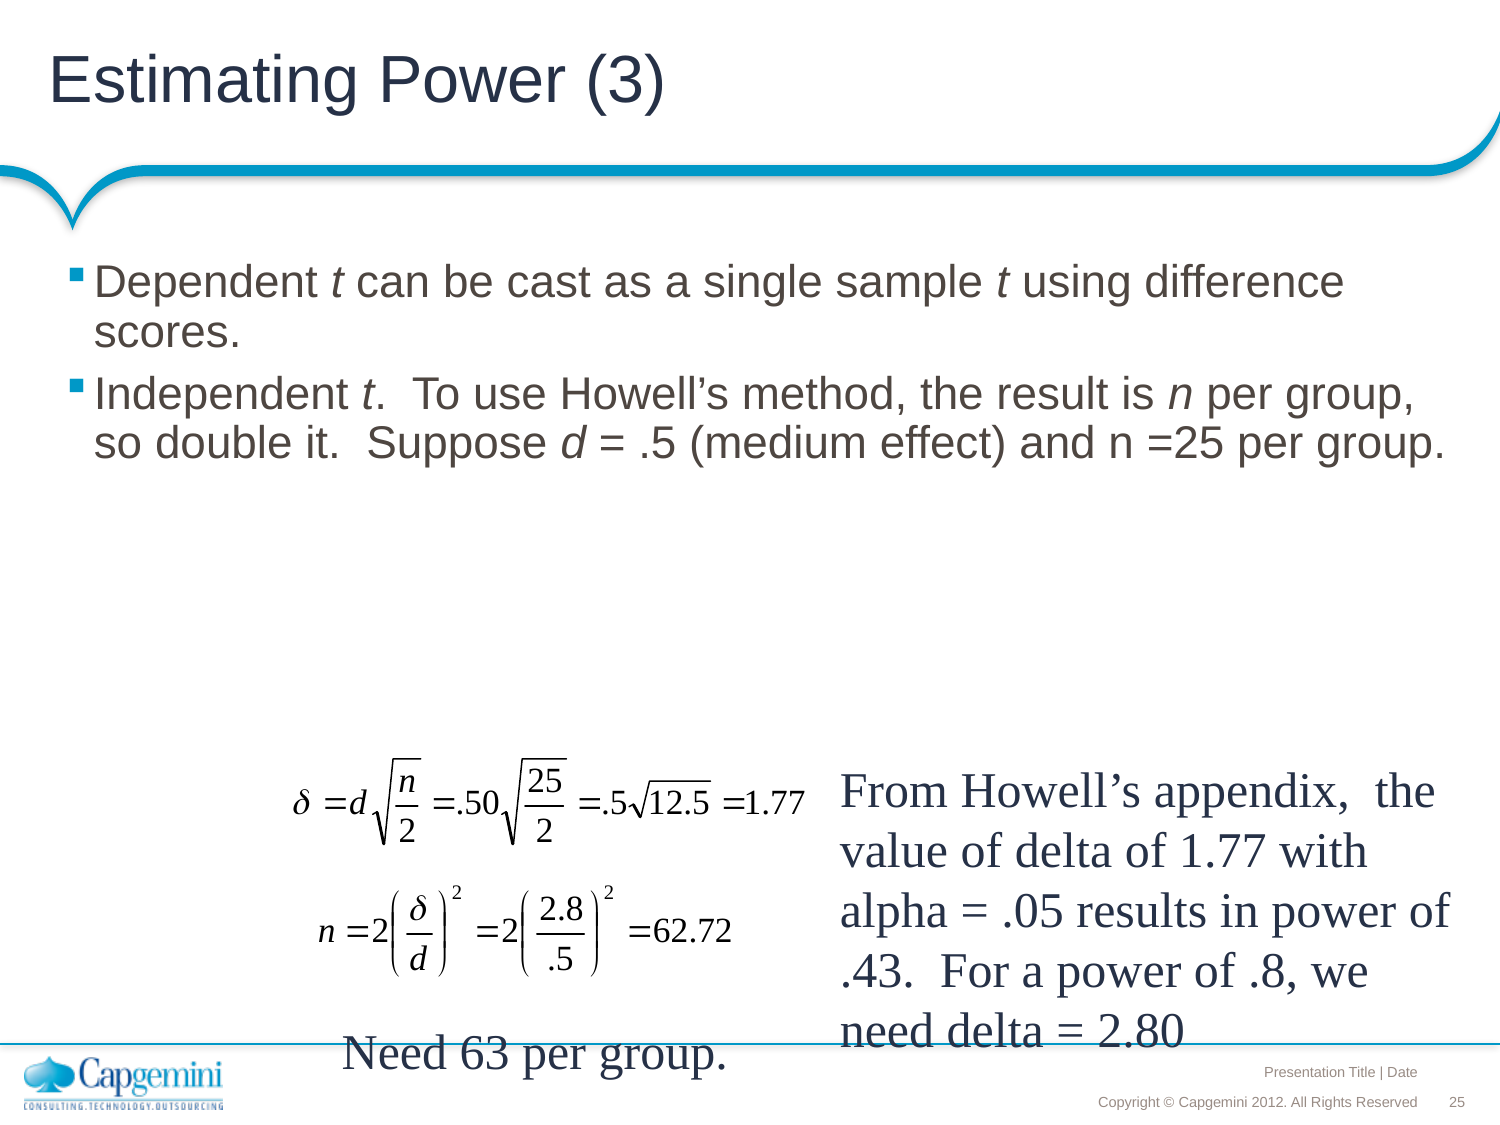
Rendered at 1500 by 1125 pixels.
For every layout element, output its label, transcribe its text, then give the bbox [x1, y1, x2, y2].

title Estimating Power (3) [0, 0, 1500, 165]
picture [24, 1056, 223, 1110]
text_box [312, 874, 738, 985]
list Dependent t can be cast as a single sample t using difference scores. Independent t. To use Howell’s method, the result is n per group, so double it. Suppose d = .5 (medium effect) and n =25 per group. [49, 246, 1479, 1008]
text_box From Howell’s appendix, the value of delta of 1.77 with alpha = .05 results in power of .43. For a power of .8, we need delta = 2.80 [825, 749, 1475, 1065]
text_box Need 63 per group. [326, 1012, 743, 1088]
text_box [287, 749, 813, 854]
